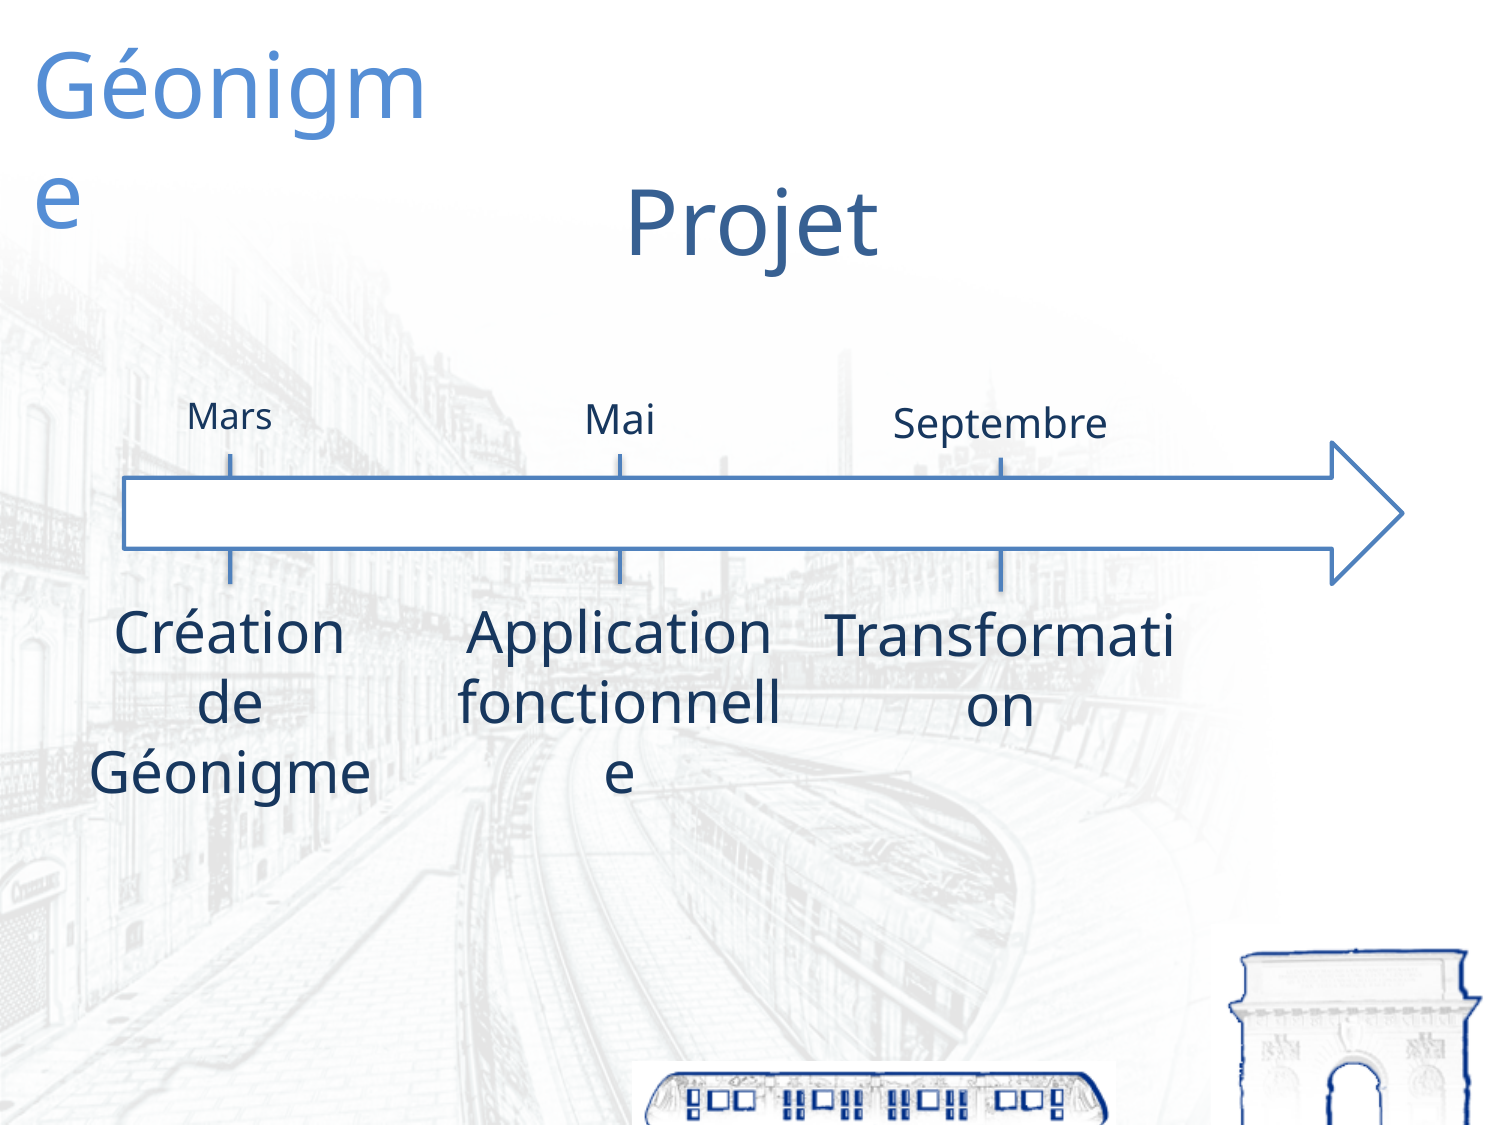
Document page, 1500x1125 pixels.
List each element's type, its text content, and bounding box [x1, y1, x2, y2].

picture [0, 0, 1500, 1125]
text_box [624, 475, 996, 551]
text_box [121, 475, 225, 551]
title Projet [76, 125, 1427, 313]
text_box [235, 475, 615, 551]
text_box Application fonctionnelle [441, 588, 799, 799]
text_box Création de Géonigme [70, 588, 390, 799]
text_box Transformation [800, 590, 1201, 669]
text_box [1006, 440, 1405, 587]
text_box Mai [560, 385, 680, 455]
text_box Septembre [876, 388, 1125, 458]
list Mars [171, 385, 290, 455]
